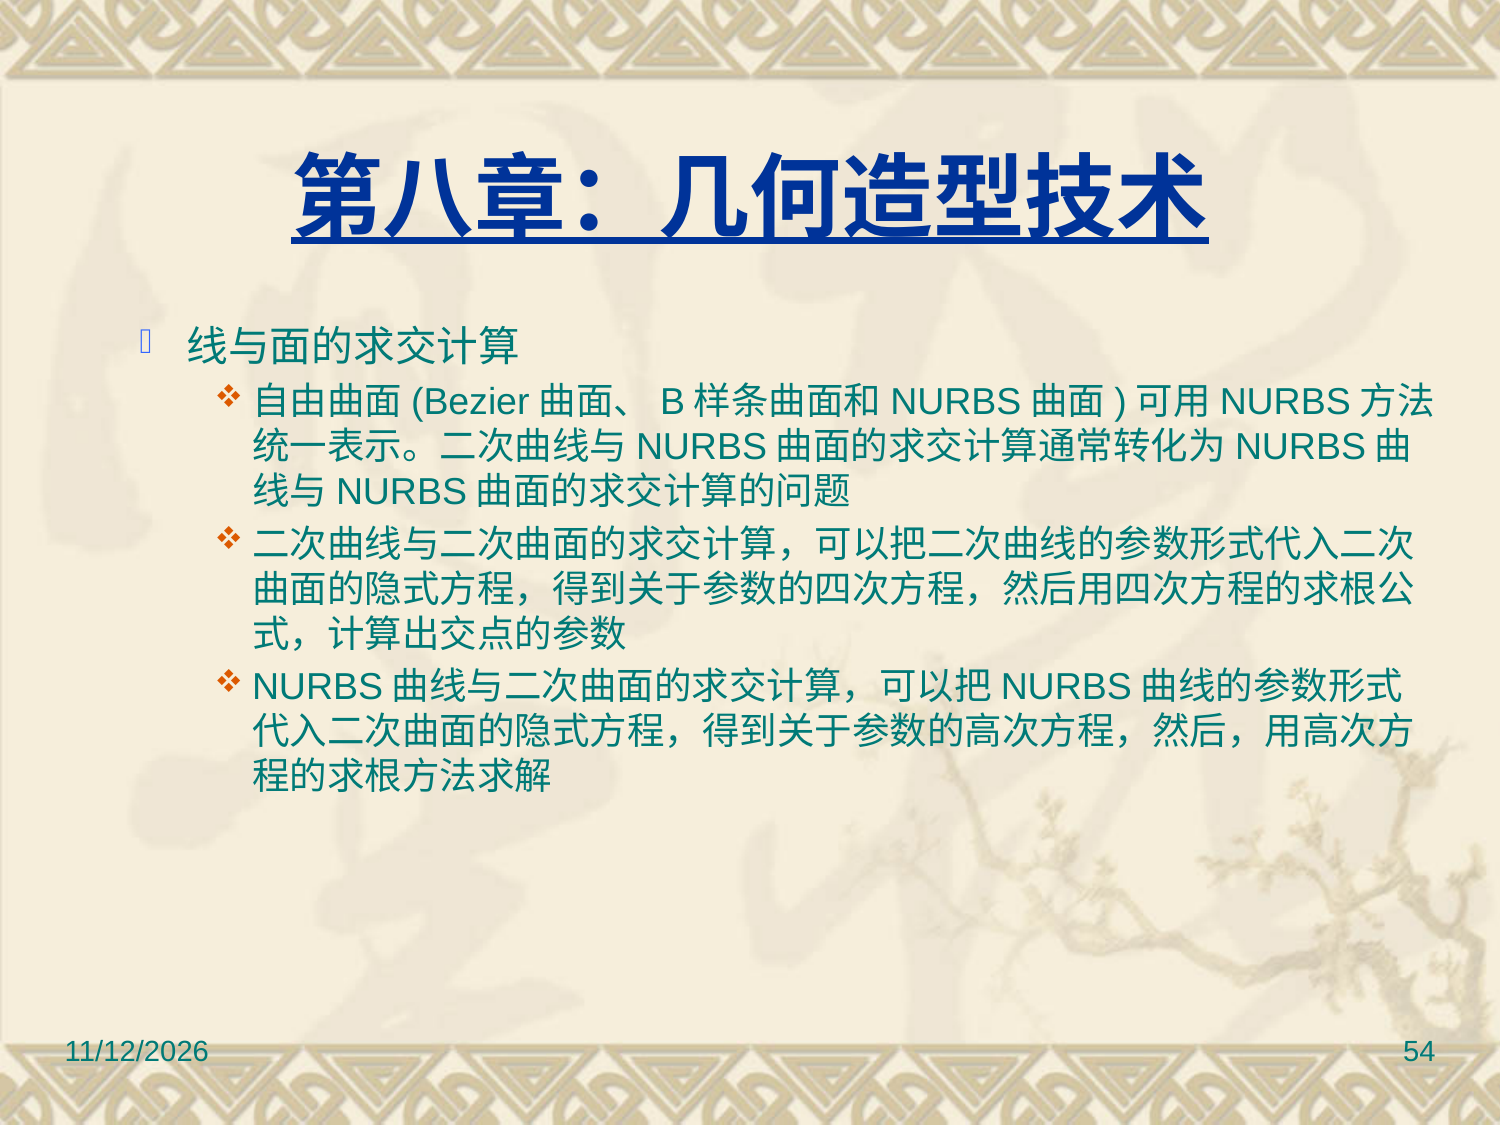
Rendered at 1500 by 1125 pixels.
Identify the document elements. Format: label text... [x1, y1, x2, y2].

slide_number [49, 1024, 425, 1103]
title 第八章：几何造型技术 [49, 99, 1451, 288]
picture [0, 0, 1500, 1125]
slide_number 54 [1074, 1024, 1451, 1103]
list 线与面的求交计算 自由曲面(Bezier曲面、B样条曲面和NURBS曲面)可用NURBS方法统一表示。二次曲线与NURBS曲面的求交计算通常转化为NURBS曲线与NURBS曲面的求交计算的问题 二次曲线与二次曲面的求交计算，可以把二次曲线的参数形式代入二次曲面的隐式方程，得到关于参数的四次方程，然后用四次方程的求根公式，计算出交点的参数 NURBS曲线与二次曲面的求交计算，可以把NURBS曲线的参数形式代入二次曲面的隐式方程，得到关于参数的高次方程，然后，用高次方程的求根方法求解 [49, 312, 1451, 1001]
